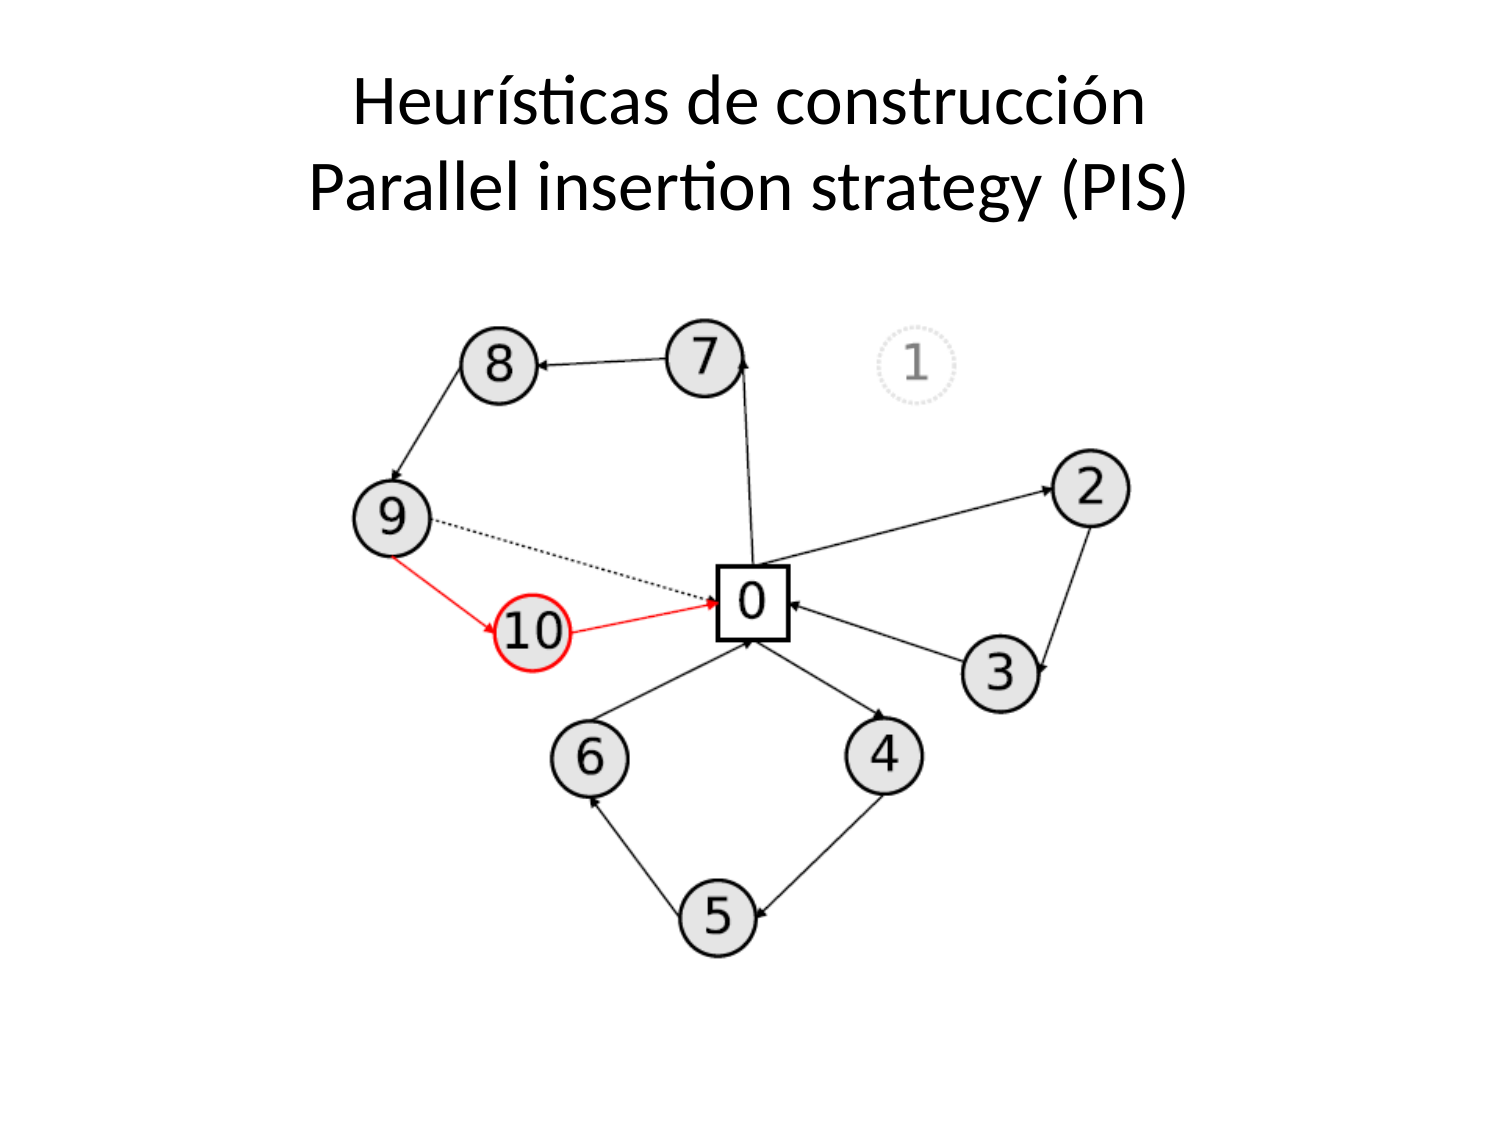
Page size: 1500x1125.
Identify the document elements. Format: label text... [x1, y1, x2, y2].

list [317, 299, 1183, 968]
title Heurísticas de construcción Parallel insertion strategy (PIS) [75, 45, 1425, 233]
